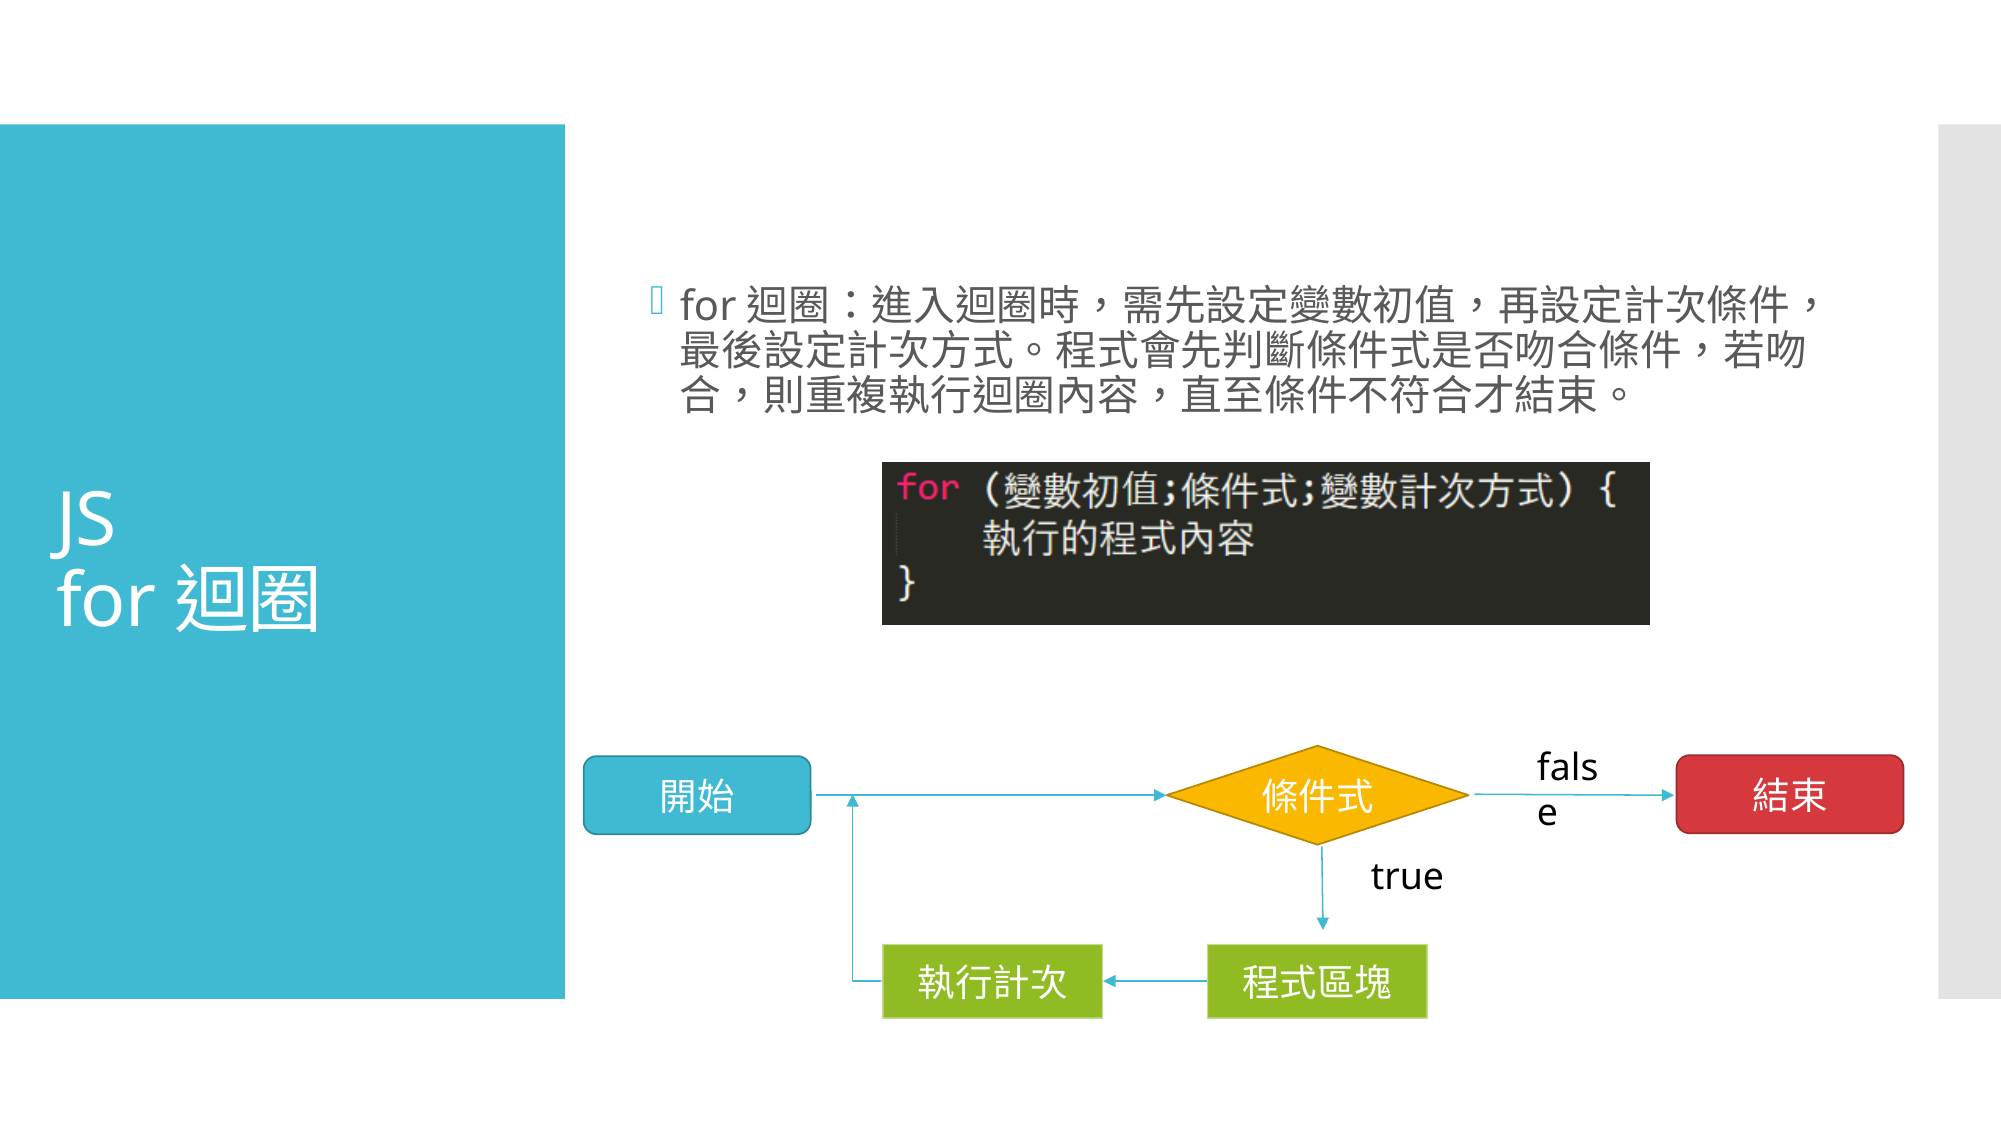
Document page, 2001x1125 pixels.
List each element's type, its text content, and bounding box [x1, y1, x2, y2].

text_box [583, 734, 1904, 1019]
picture [881, 461, 1650, 625]
list for迴圈：進入迴圈時，需先設定變數初值，再設定計次條件，最後設定計次方式。程式會先判斷條件式是否吻合條件，若吻合，則重複執行迴圈內容，直至條件不符合才結束。 [634, 141, 1835, 734]
title JS for迴圈 [41, 184, 525, 940]
